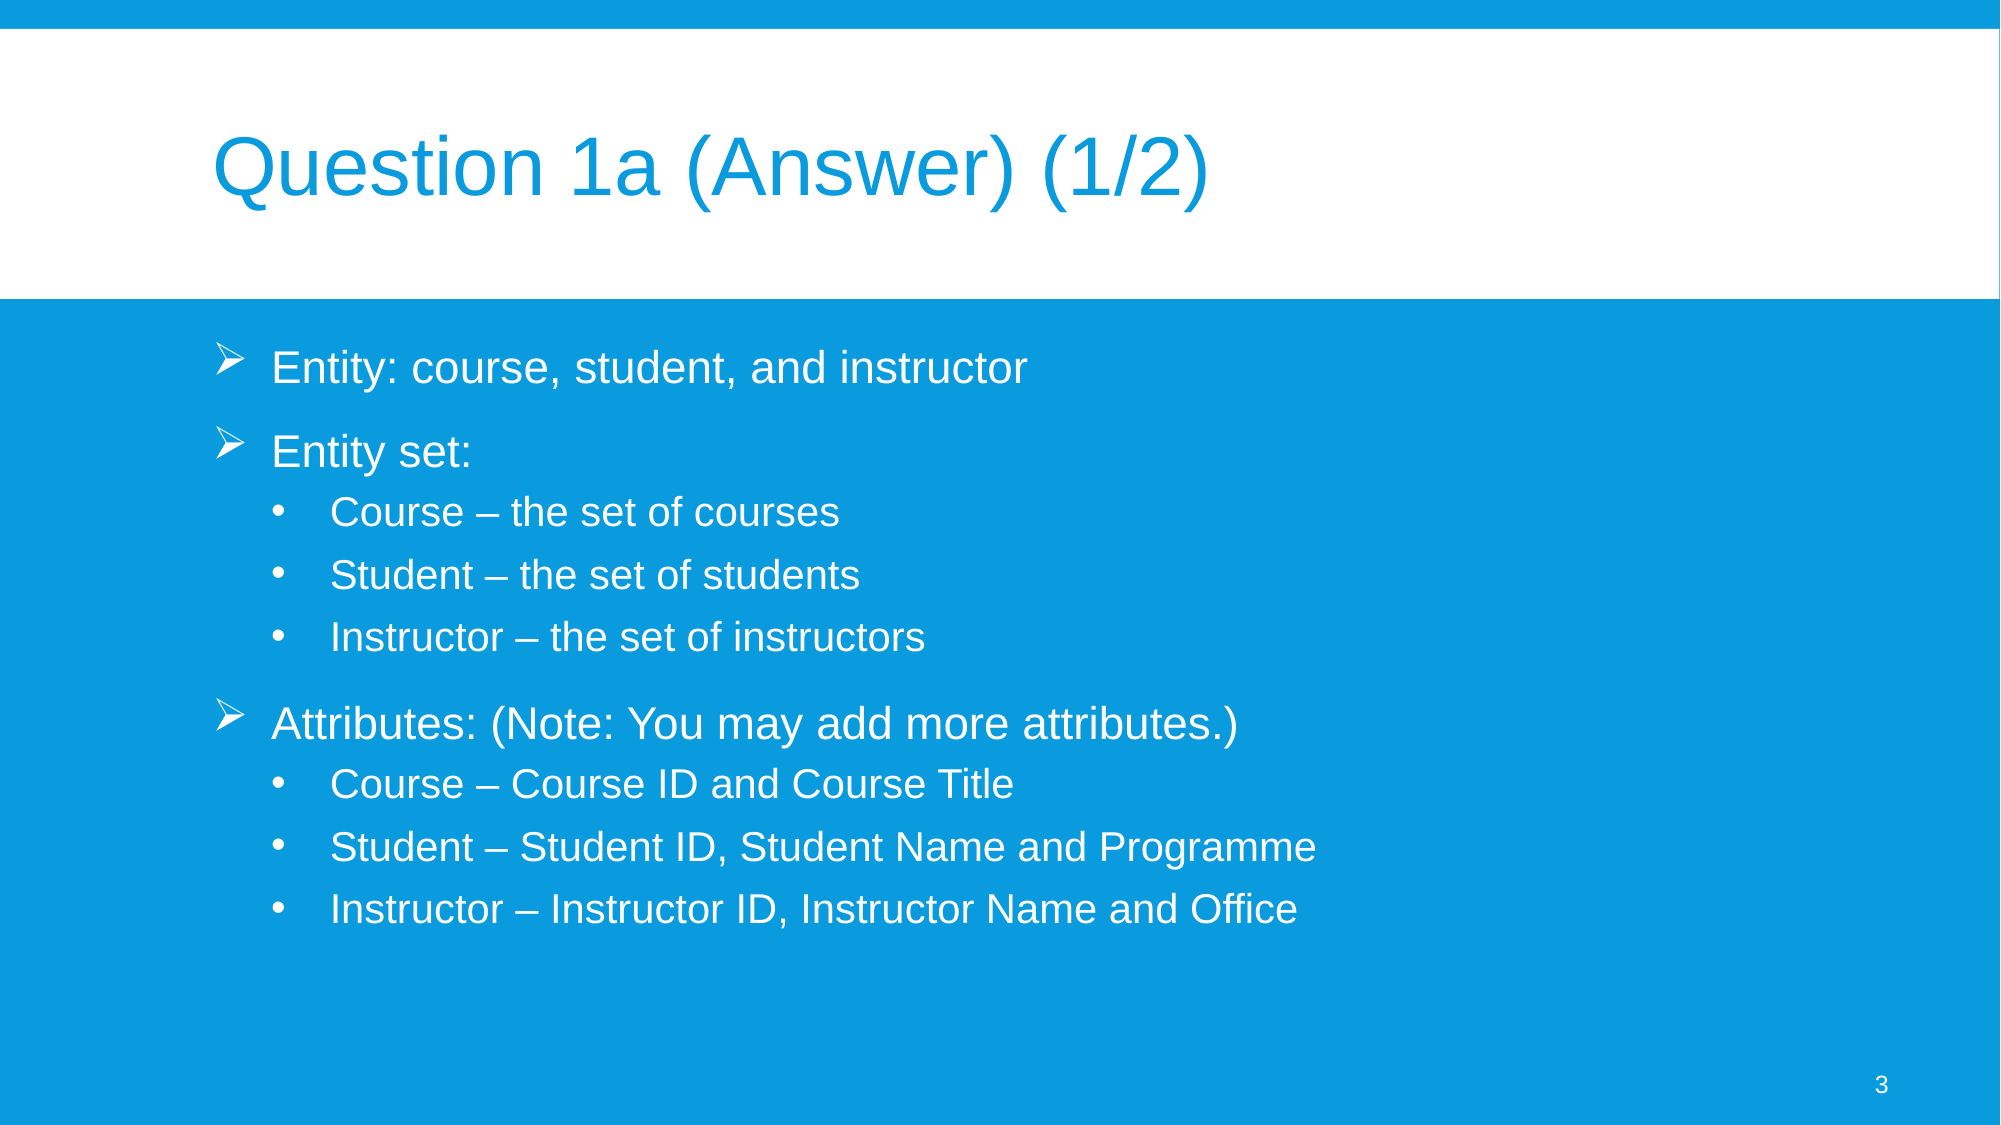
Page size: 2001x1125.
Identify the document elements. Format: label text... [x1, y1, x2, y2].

list Entity: course, student, and instructor Entity set: Course – the set of courses Student – the set of students Instructor – the set of instructors Attributes: (Note: You may add more attributes.) Course – Course ID and Course Title Student – Student ID, Student Name and Programme Instructor – Instructor ID, Instructor Name and Office [197, 329, 1803, 1020]
title Question 1a (Answer) (1/2) [197, 46, 1803, 295]
slide_number 3 [1748, 1053, 1904, 1114]
